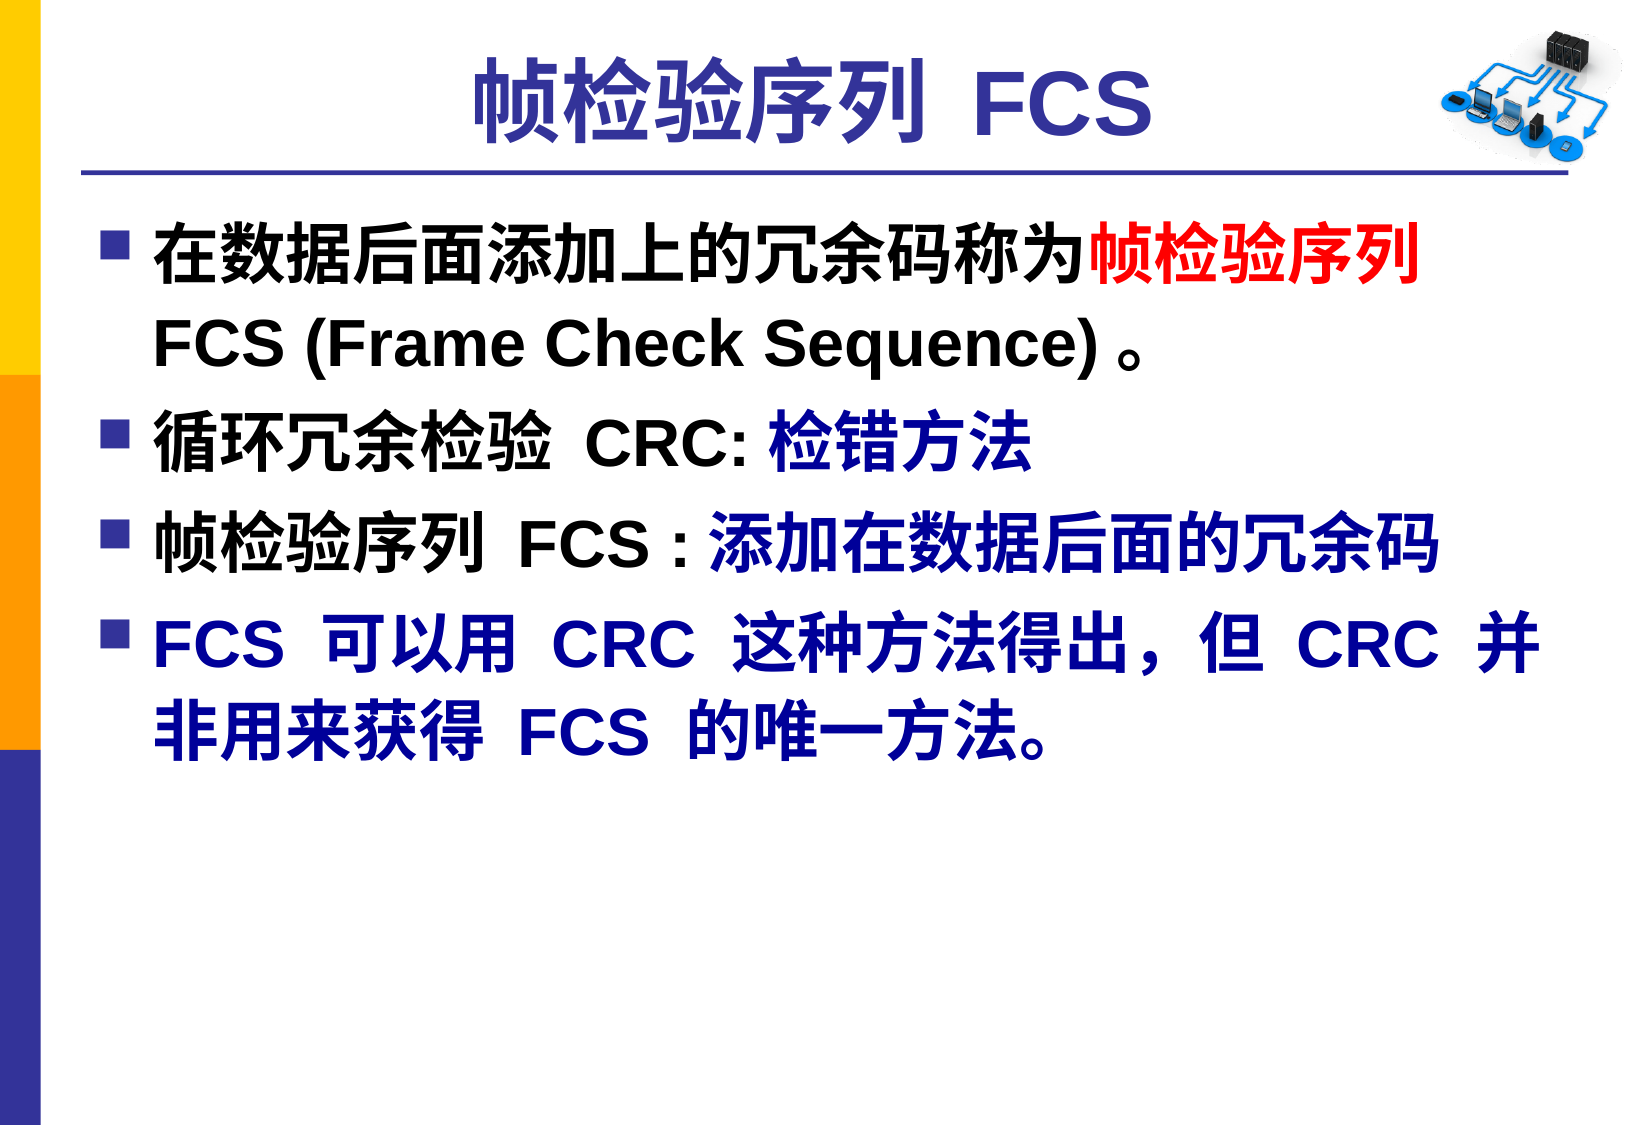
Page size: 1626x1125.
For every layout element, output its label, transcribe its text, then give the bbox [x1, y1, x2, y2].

title 帧检验序列 FCS [81, 30, 1569, 161]
list 在数据后面添加上的冗余码称为帧检验序列 FCS (Frame Check Sequence)。 循环冗余检验 CRC:检错方法 帧检验序列 FCS :添加在数据后面的冗余码 FCS 可以用 CRC 这种方法得出，但 CRC 并非用来获得 FCS 的唯一方法。 [81, 196, 1569, 1006]
picture [1438, 30, 1624, 165]
